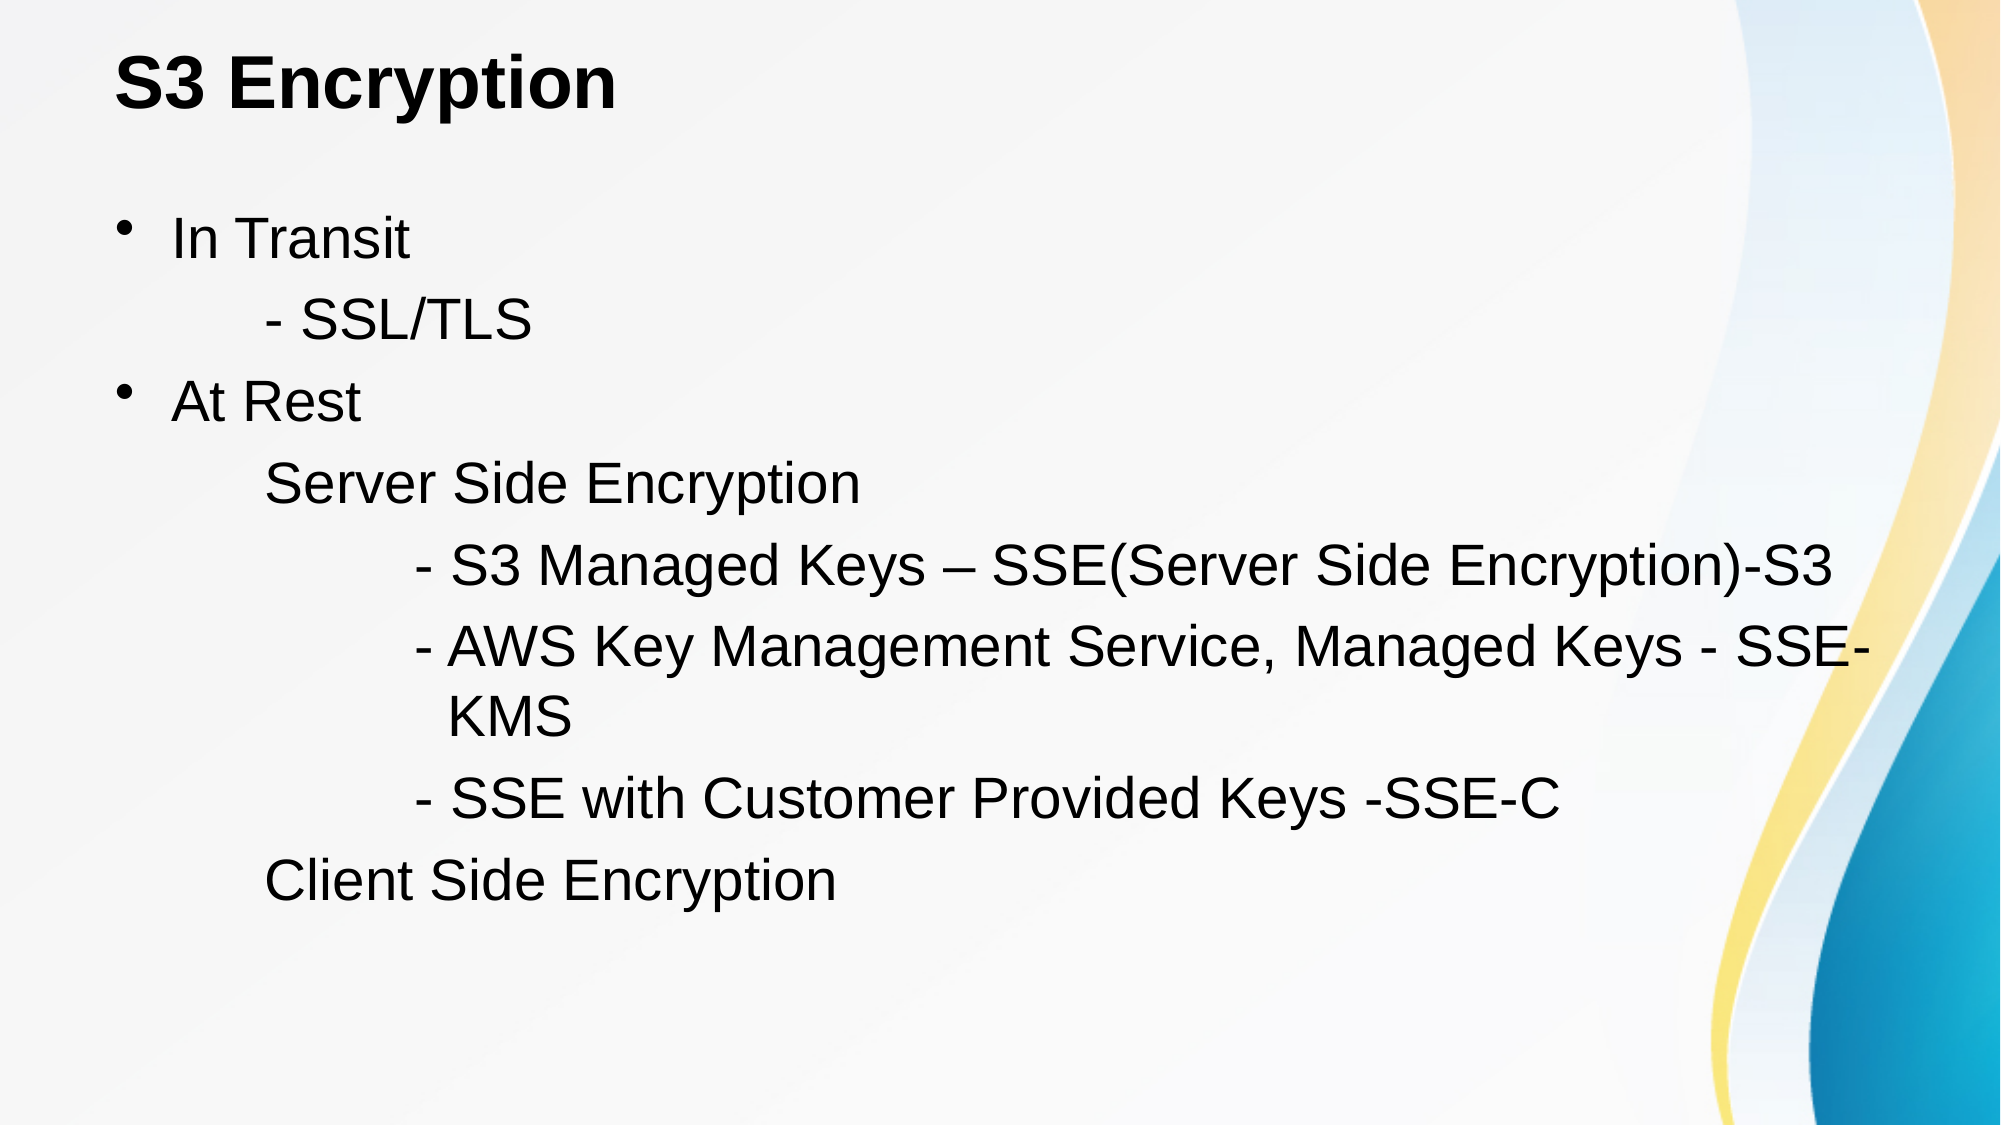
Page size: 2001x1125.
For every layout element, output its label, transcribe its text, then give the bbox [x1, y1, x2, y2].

picture [0, 0, 2001, 1125]
title S3 Encryption [99, 30, 1901, 127]
list In Transit - SSL/TLS At Rest Server Side Encryption - S3 Managed Keys – SSE(Server Side Encryption)-S3 - AWS Key Management Service, Managed Keys - SSE- KMS - SSE with Customer Provided Keys -SSE-C Client Side Encryption [99, 192, 1901, 1006]
